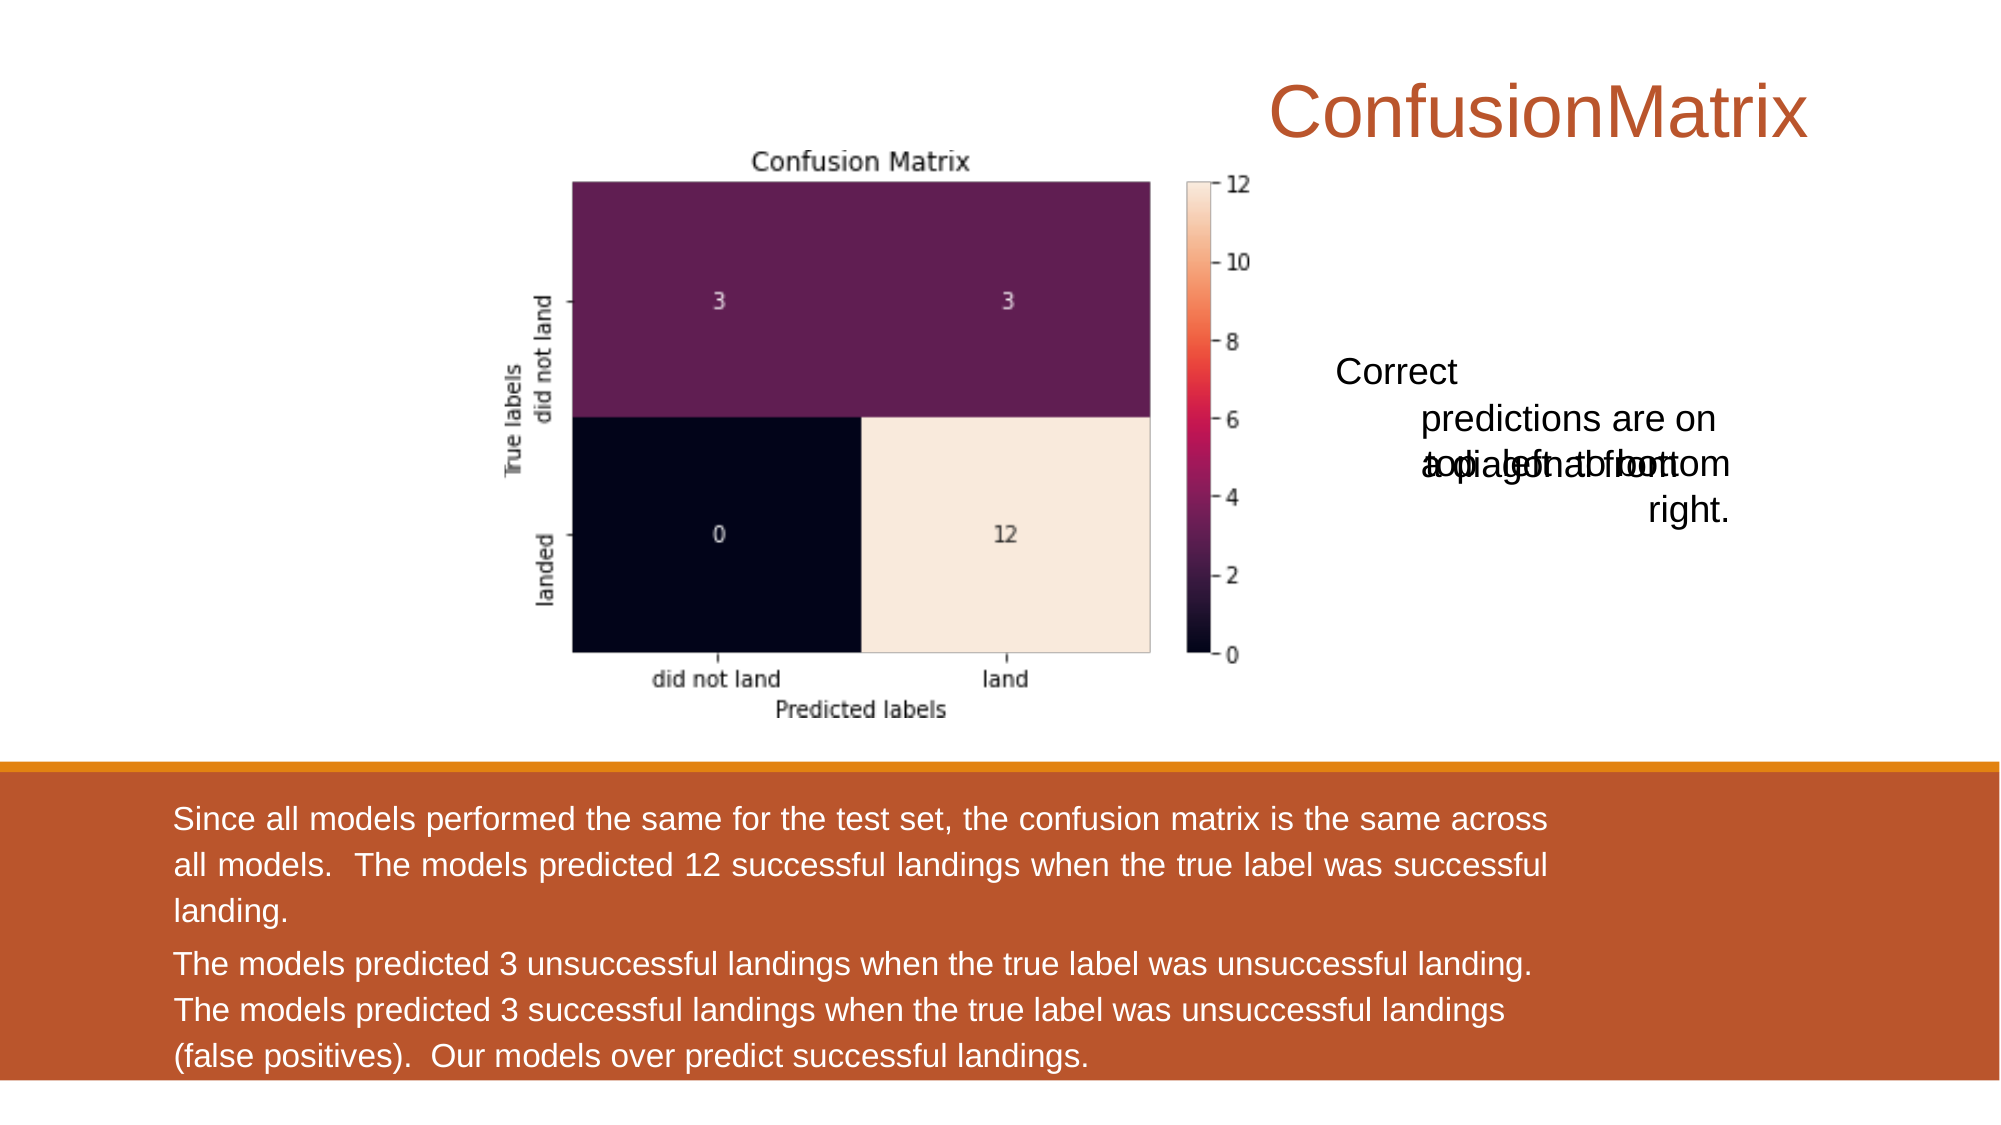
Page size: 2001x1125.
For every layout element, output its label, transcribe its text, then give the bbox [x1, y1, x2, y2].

text_box [0, 761, 2000, 773]
title ConfusionMatrix [151, 62, 1849, 251]
text_box Since all models performed the same for the test set, the confusion matrix is the same across all models. The models predicted 12 successful landings when the true label was successful landing. The models predicted 3 unsuccessful landings when the true label was unsuccessful landing. The models predicted 3 successful landings when the true label was unsuccessful landings (false positives). Our models over predict successful landings. [170, 790, 1550, 1075]
text_box [504, 150, 1250, 718]
text_box to bottom right. [1573, 438, 1734, 531]
text_box Correct predictions are on a diagonal from [1333, 346, 1734, 485]
text_box top left [1423, 438, 1553, 484]
text_box [0, 773, 2000, 1081]
